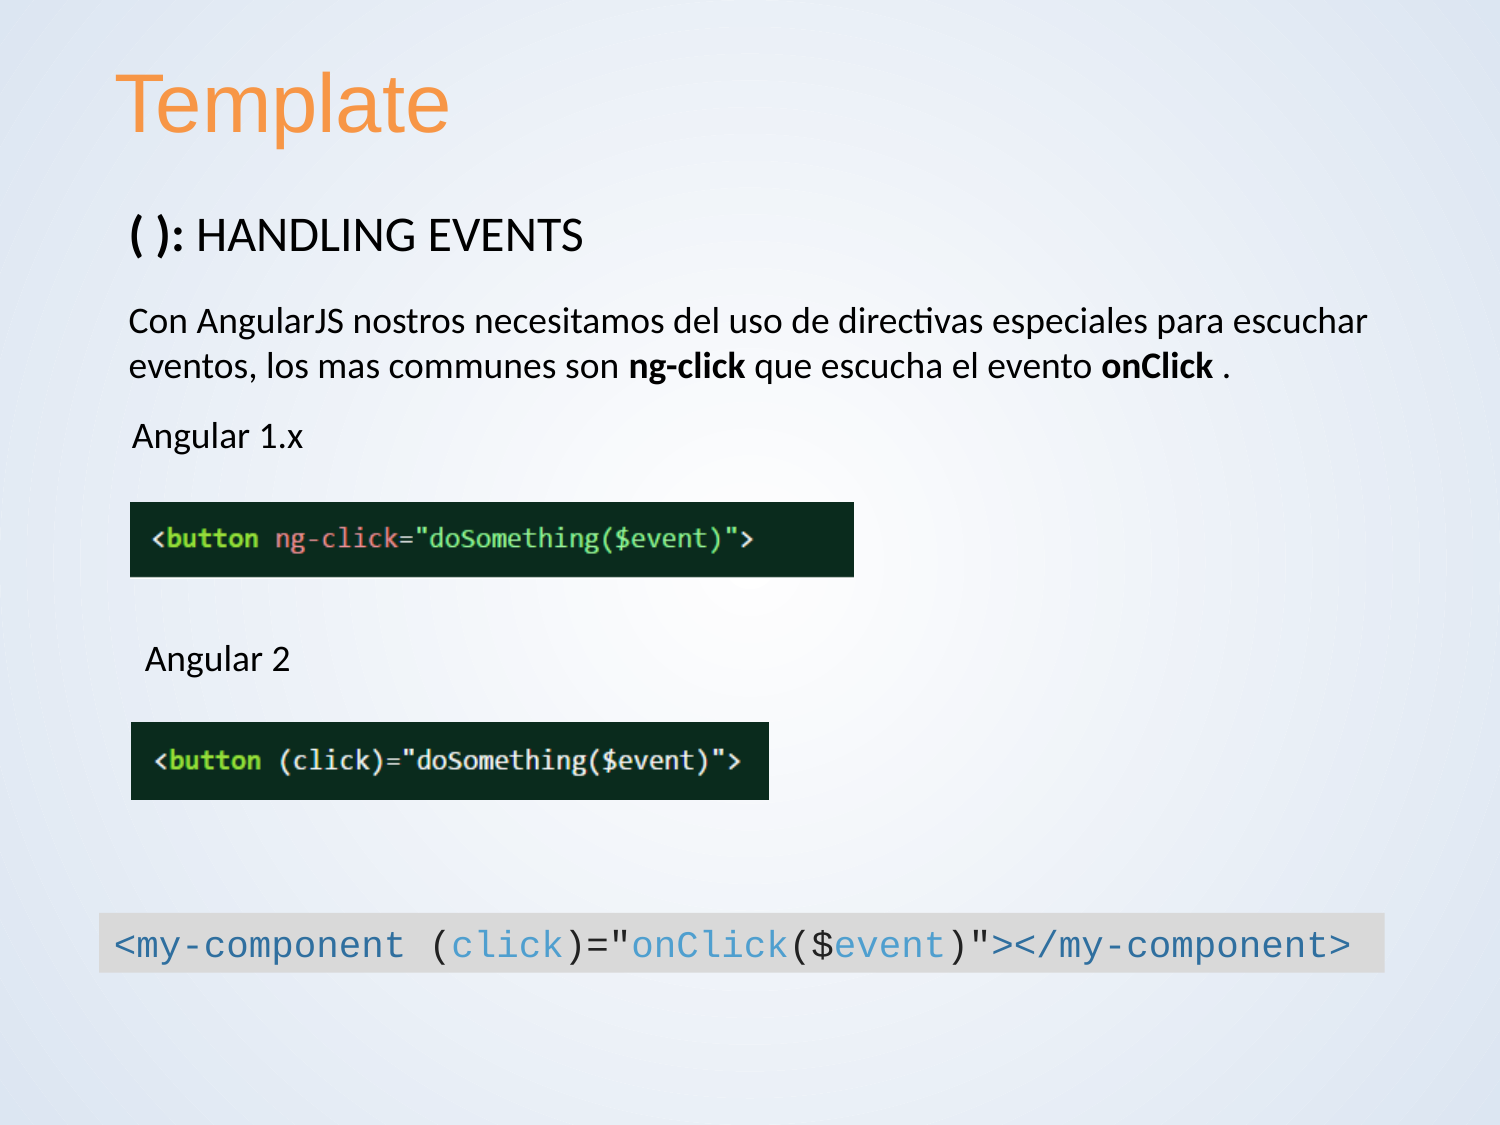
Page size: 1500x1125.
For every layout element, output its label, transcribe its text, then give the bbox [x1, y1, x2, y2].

text_box Angular 2 [130, 626, 306, 686]
text_box ( ): HANDLING EVENTS [114, 194, 1407, 269]
text_box Con AngularJS nostros necesitamos del uso de directivas especiales para escuchar eventos, los mas communes son ng-click que escucha el evento onClick . [114, 288, 1407, 394]
picture [130, 722, 769, 800]
title Template [99, 0, 1477, 199]
picture [130, 502, 855, 580]
text_box Angular 1.x [117, 403, 319, 464]
text_box <my-component (click)="onClick($event)"></my-component> [99, 912, 1385, 973]
